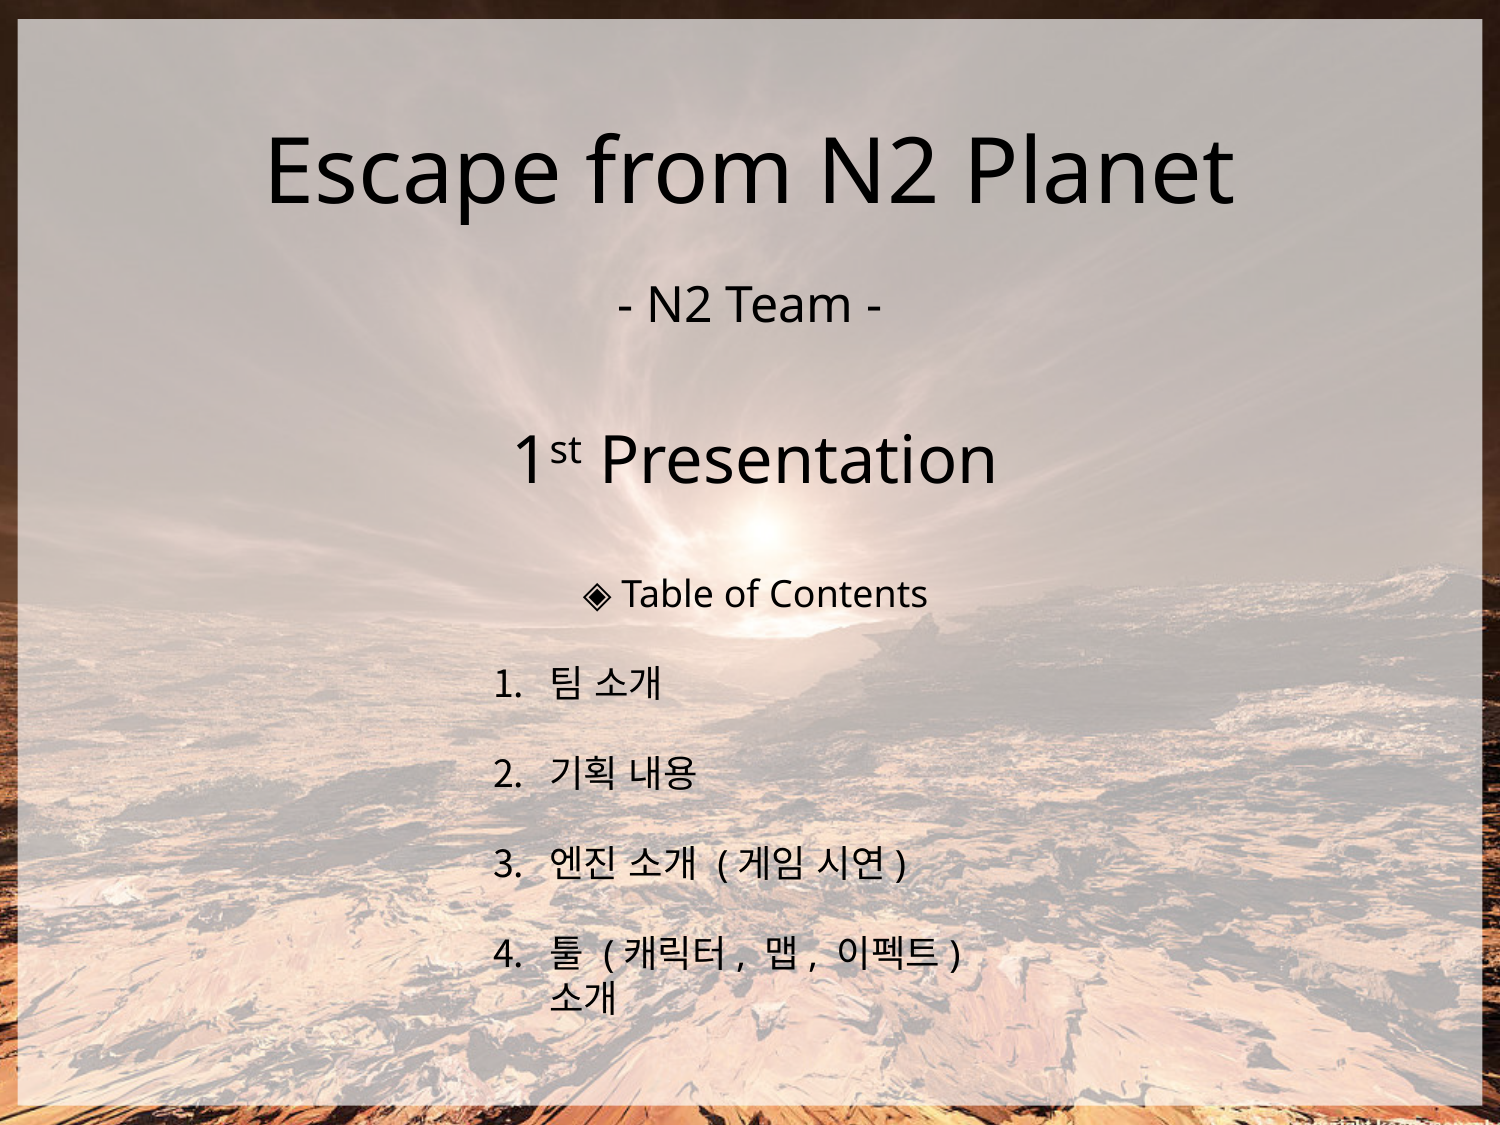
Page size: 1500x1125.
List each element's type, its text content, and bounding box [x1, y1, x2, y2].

text_box ◈ Table of Contents 팀 소개 기획 내용 엔진 소개 (게임 시연) 툴 (캐릭터, 맵, 이펙트) 소개 [478, 562, 1034, 1028]
picture [0, 0, 1500, 1125]
subtitle 1st Presentation [230, 408, 1281, 697]
title Escape from N2 Planet - N2 Team - [112, 101, 1388, 343]
